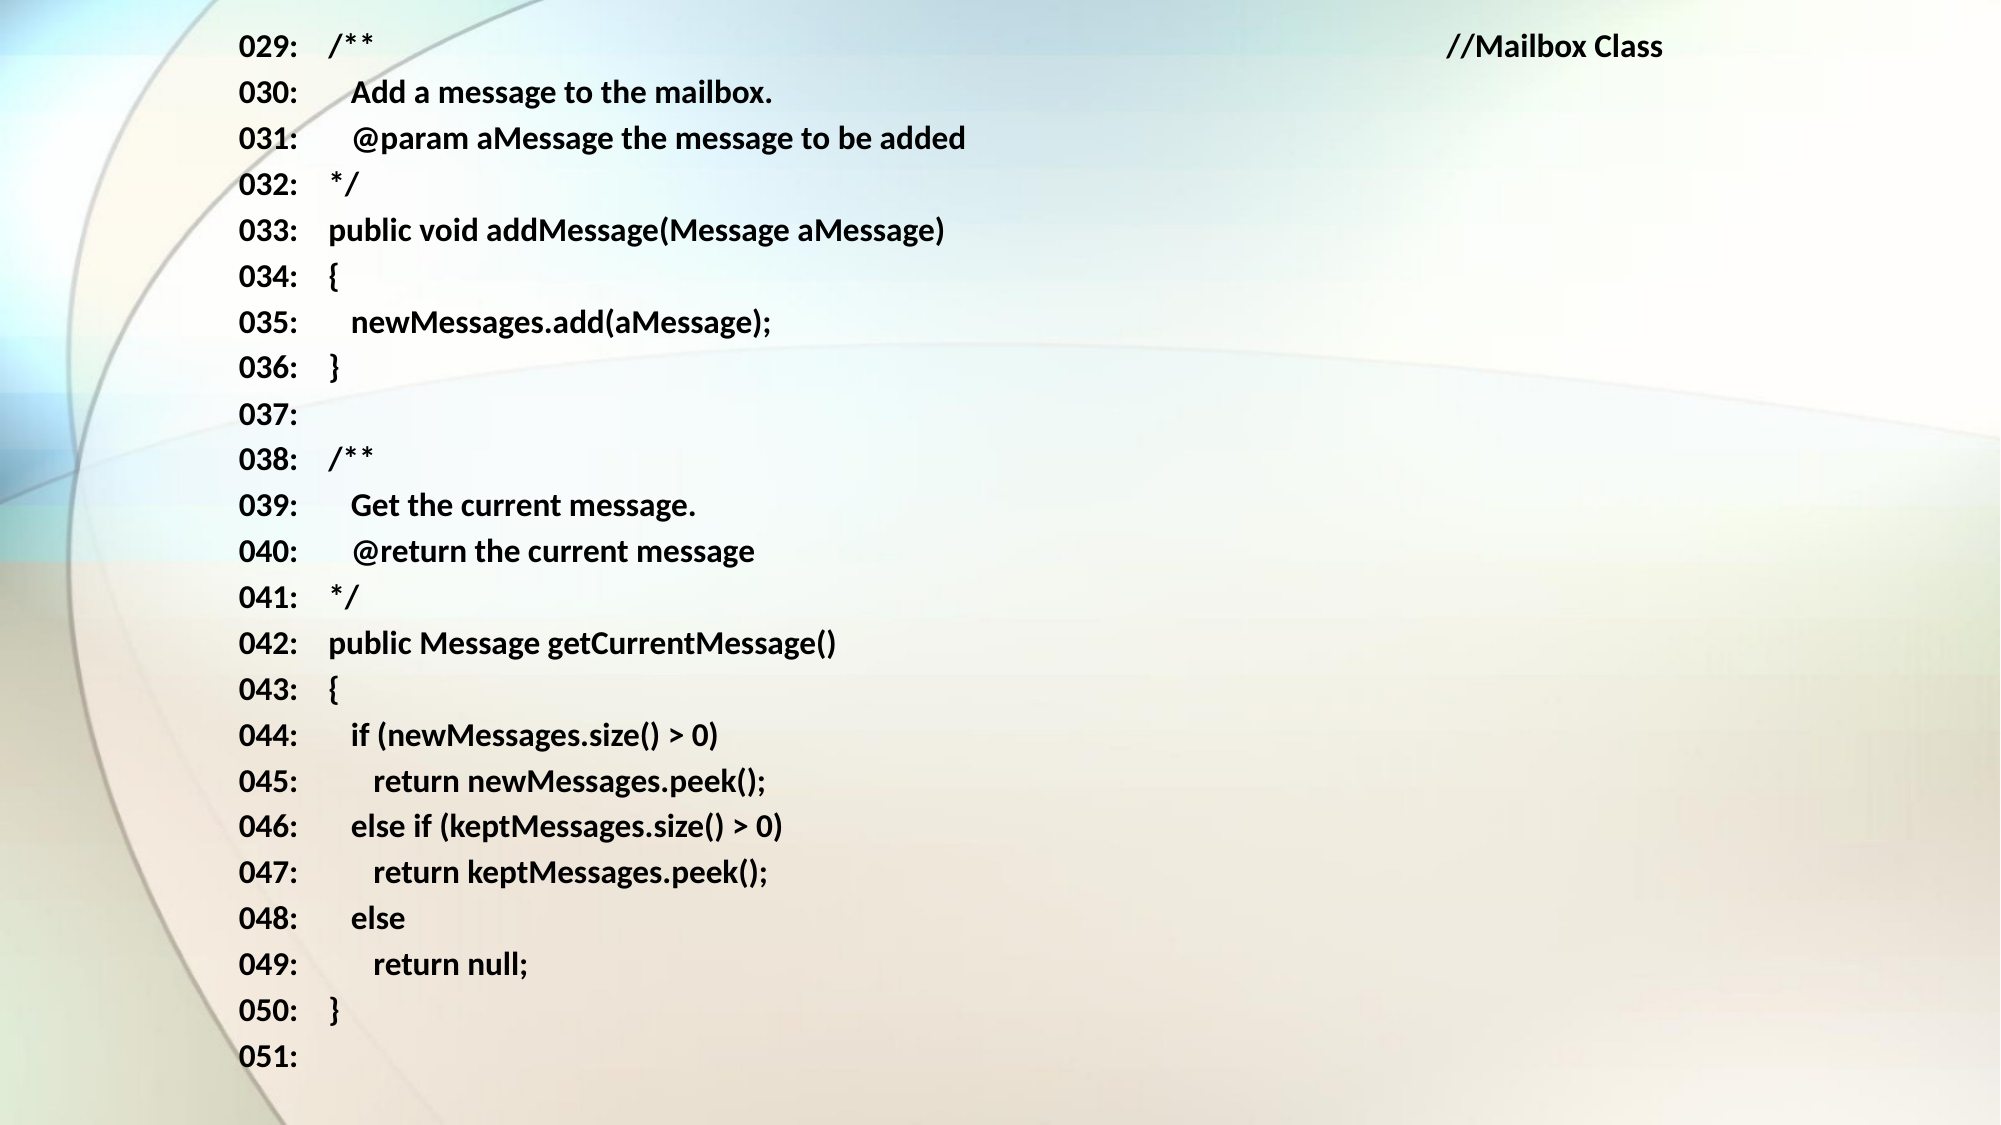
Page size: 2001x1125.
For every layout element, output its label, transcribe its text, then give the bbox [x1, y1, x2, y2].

list 029: /** //Mailbox Class 030: Add a message to the mailbox. 031: @param aMessage the message to be added 032: */ 033: public void addMessage(Message aMessage) 034: { 035: newMessages.add(aMessage); 036: } 037: 038: /** 039: Get the current message. 040: @return the current message 041: */ 042: public Message getCurrentMessage() 043: { 044: if (newMessages.size() > 0) 045: return newMessages.peek(); 046: else if (keptMessages.size() > 0) 047: return keptMessages.peek(); 048: else 049: return null; 050: } 051: [223, 21, 1831, 1125]
picture [0, 0, 2001, 1125]
